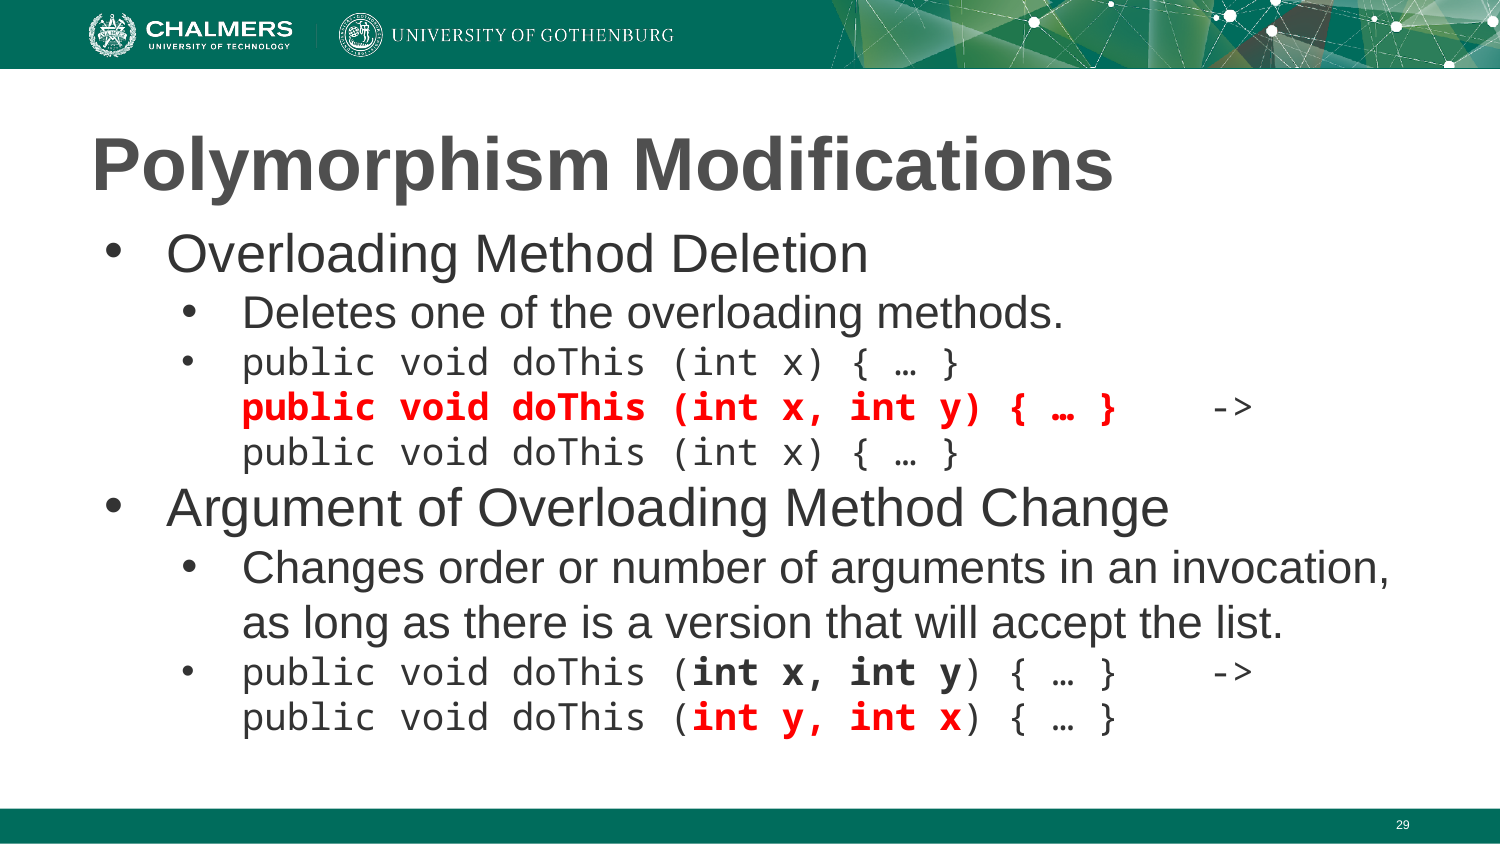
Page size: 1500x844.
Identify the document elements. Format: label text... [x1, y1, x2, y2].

slide_number ‹#› [1074, 809, 1425, 844]
picture [64, 0, 696, 85]
title Polymorphism Modifications [76, 100, 1425, 210]
picture [759, 0, 1500, 68]
list Overloading Method Deletion Deletes one of the overloading methods. public void doThis (int x) { … } public void doThis (int x, int y) { … } -> public void doThis (int x) { … } Argument of Overloading Method Change Changes order or number of arguments in an invocation, as long as there is a version that will accept the list. public void doThis (int x, int y) { … } -> public void doThis (int y, int x) { … } [76, 210, 1425, 782]
